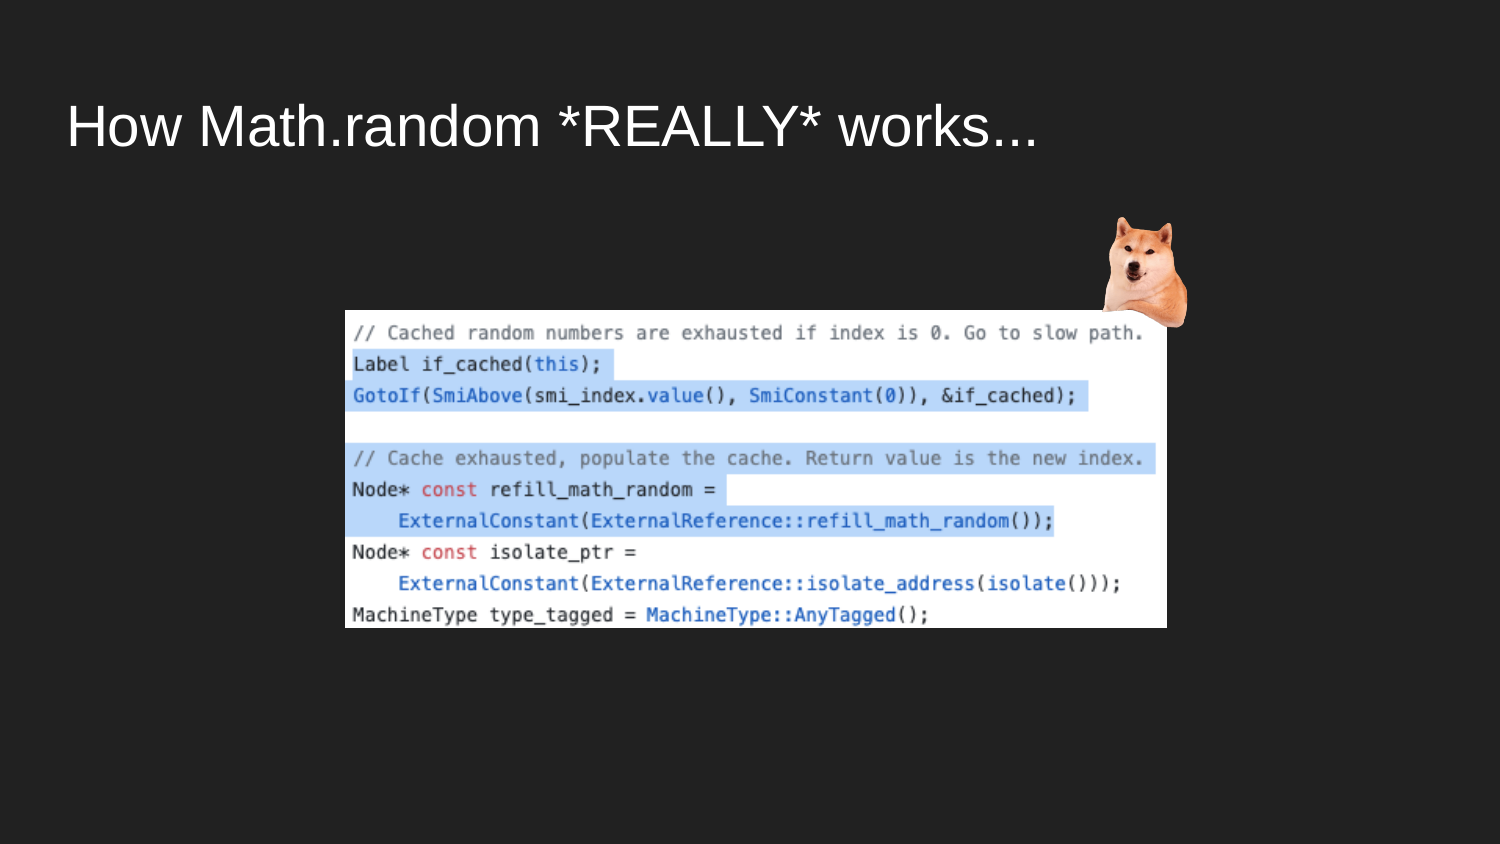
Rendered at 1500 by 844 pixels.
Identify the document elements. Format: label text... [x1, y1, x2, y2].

picture [345, 206, 1200, 629]
title How Math.random *REALLY* works... [51, 72, 1449, 167]
